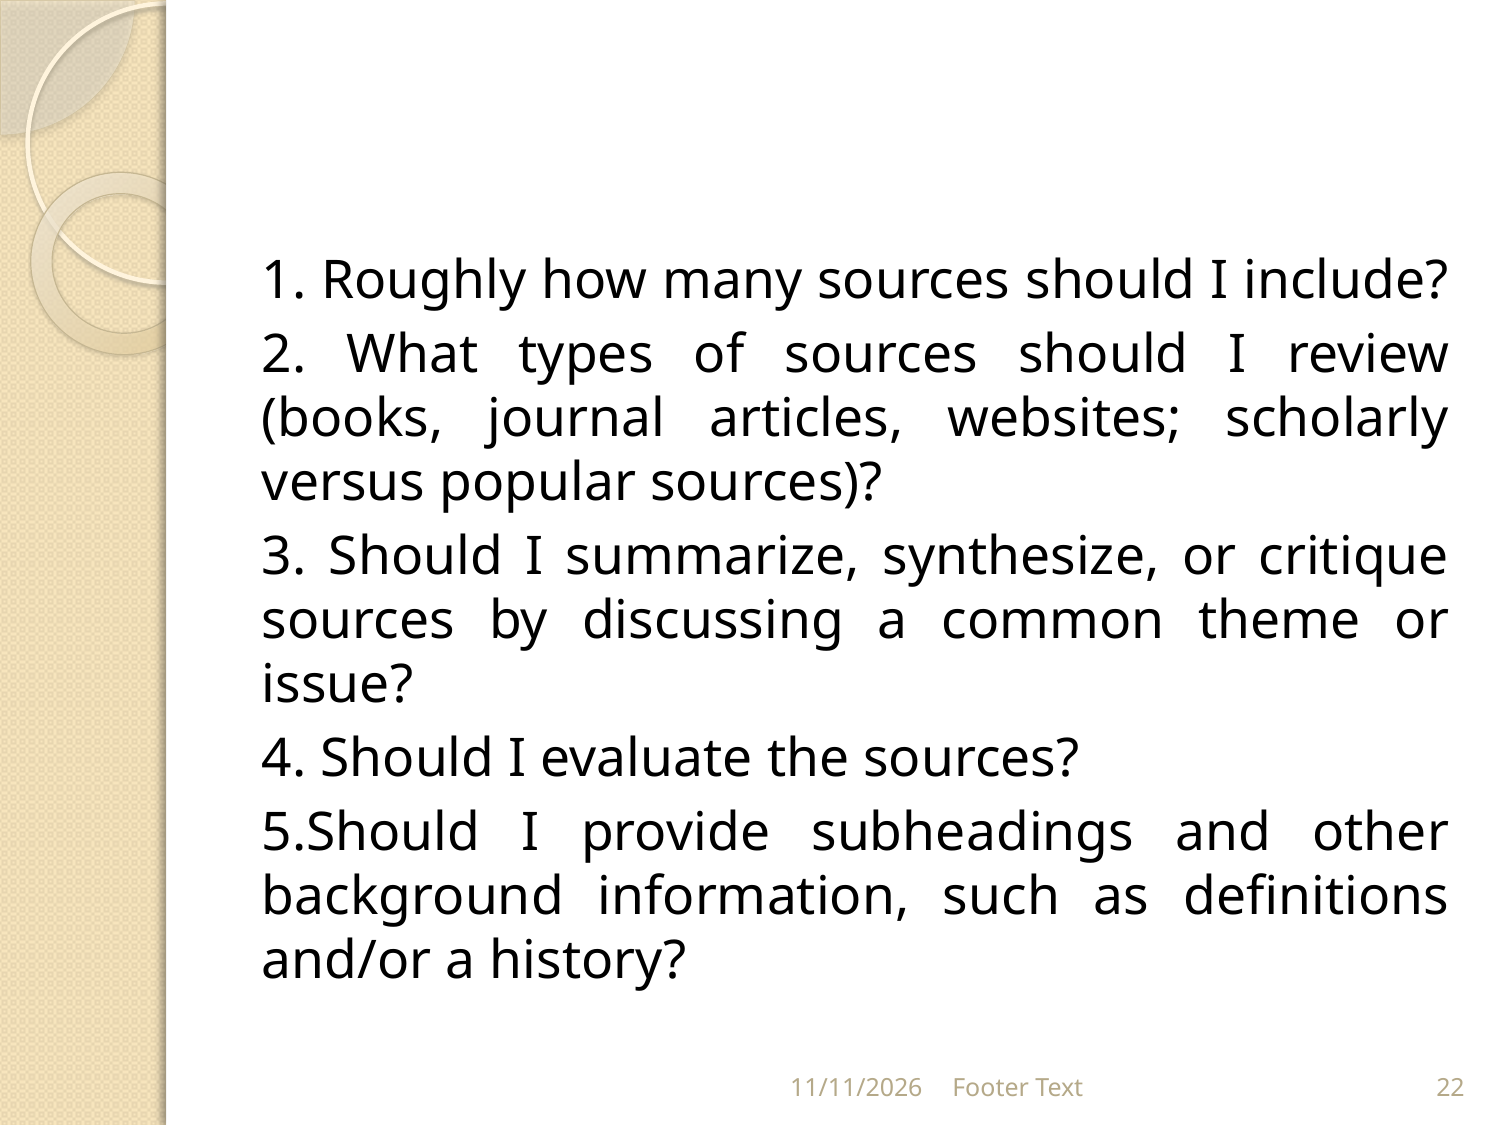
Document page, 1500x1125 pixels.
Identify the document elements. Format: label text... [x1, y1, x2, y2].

footer Footer Text [937, 1034, 1413, 1113]
list 1. Roughly how many sources should I include? 2. What types of sources should I review (books, journal articles, websites; scholarly versus popular sources)? 3. Should I summarize, synthesize, or critique sources by discussing a common theme or issue? 4. Should I evaluate the sources? 5.Should I provide subheadings and other background information, such as definitions and/or a history? [235, 237, 1466, 1025]
slide_number 22 [1413, 1034, 1488, 1113]
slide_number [587, 1034, 937, 1113]
